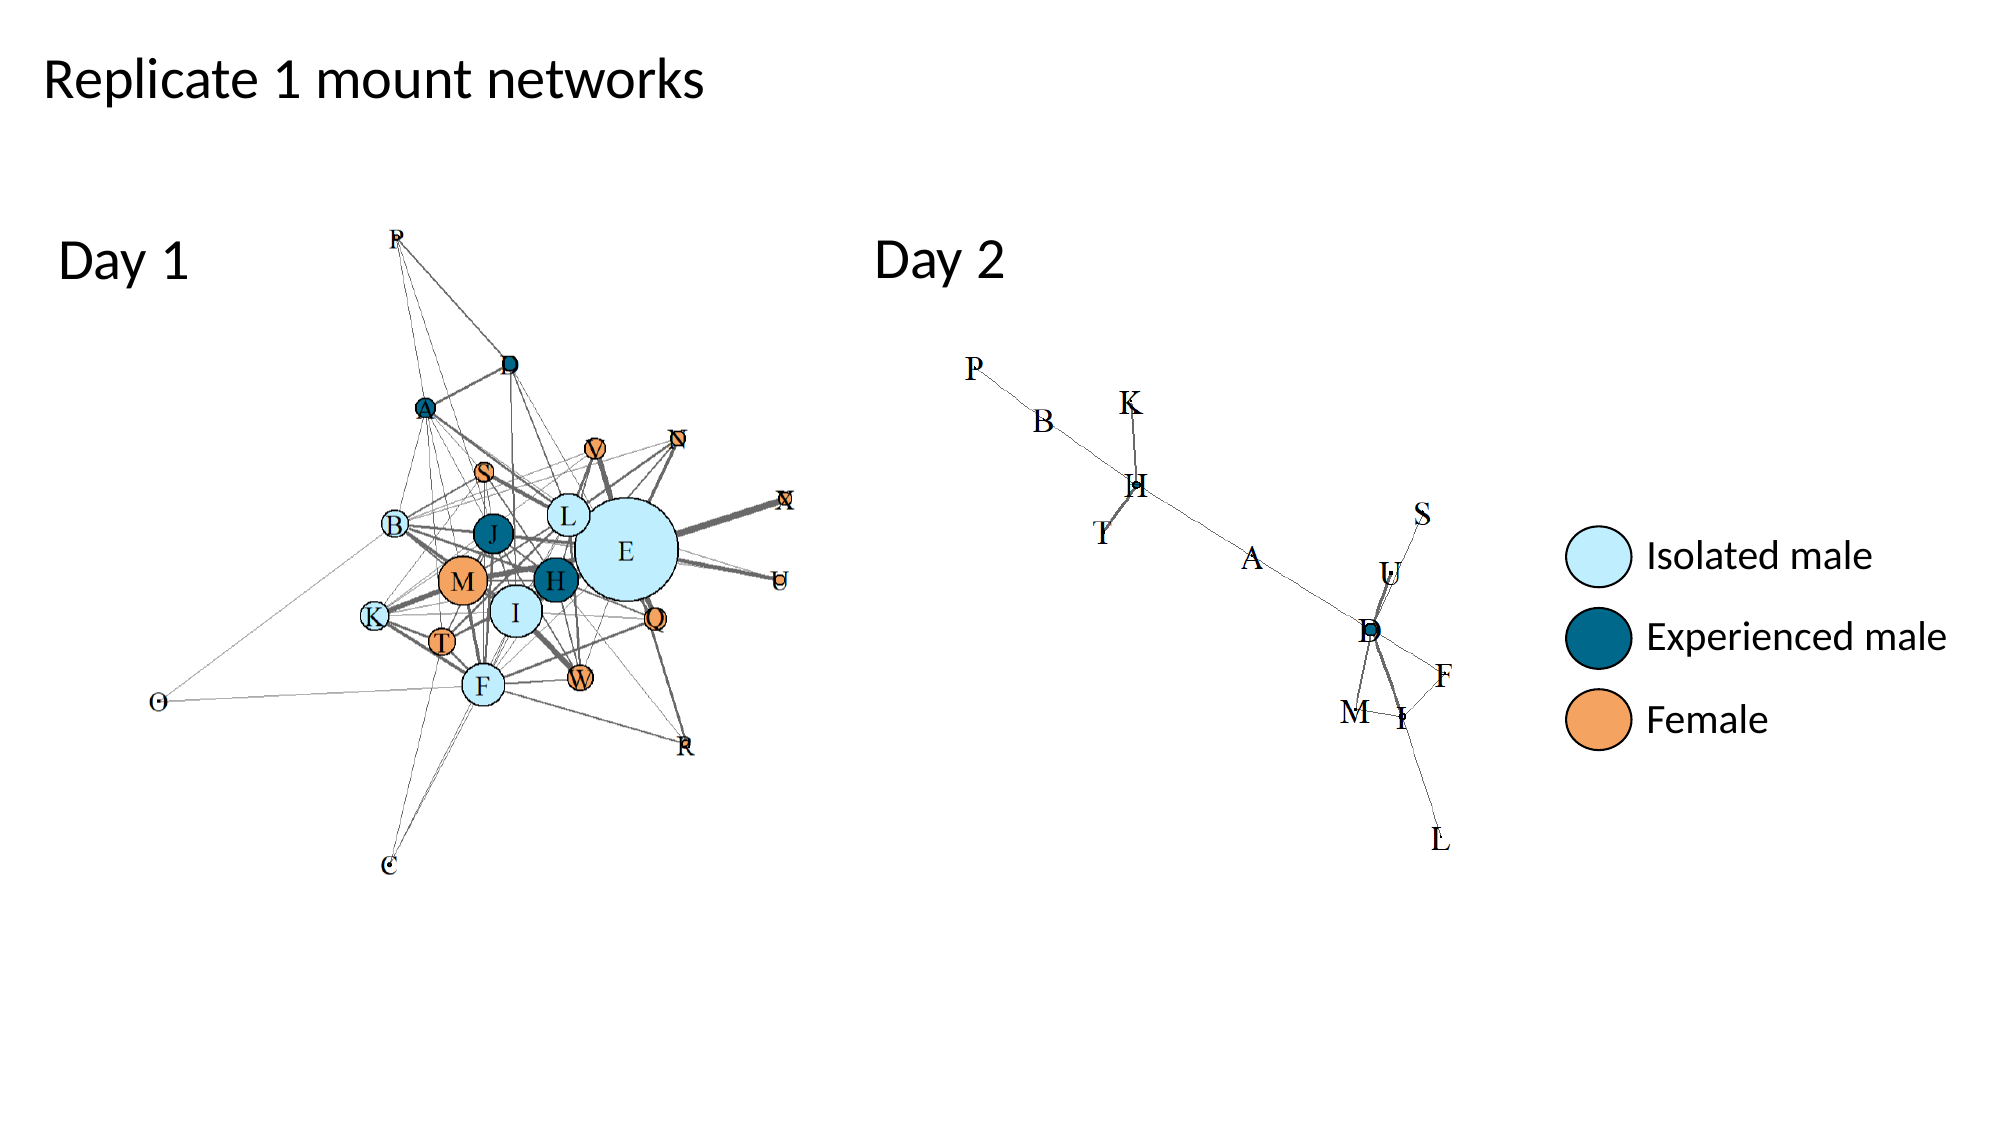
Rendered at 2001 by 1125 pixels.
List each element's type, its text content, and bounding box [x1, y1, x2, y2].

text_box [1566, 520, 1979, 751]
picture [922, 297, 1489, 915]
text_box Day 2 [859, 213, 1067, 298]
picture [74, 184, 838, 918]
text_box Replicate 1 mount networks [28, 32, 1180, 118]
text_box Day 1 [43, 214, 74, 299]
